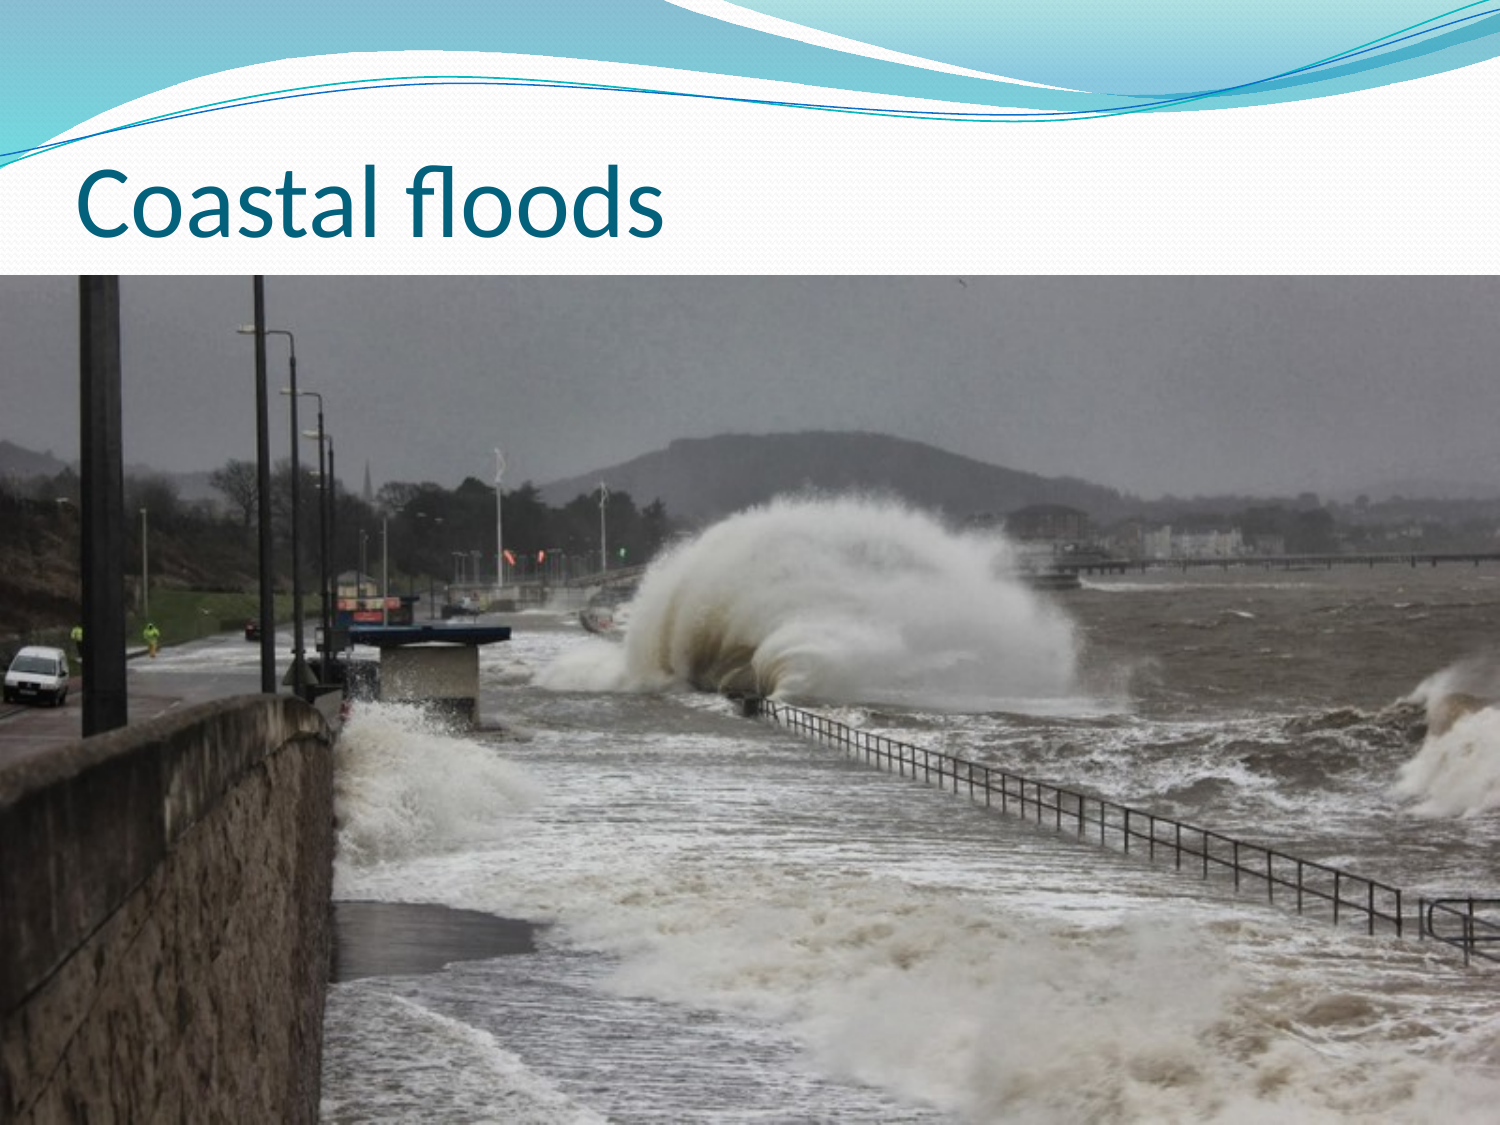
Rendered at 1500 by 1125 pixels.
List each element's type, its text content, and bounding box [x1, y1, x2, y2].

picture [0, 275, 1500, 1125]
title Coastal floods [75, 70, 1425, 258]
